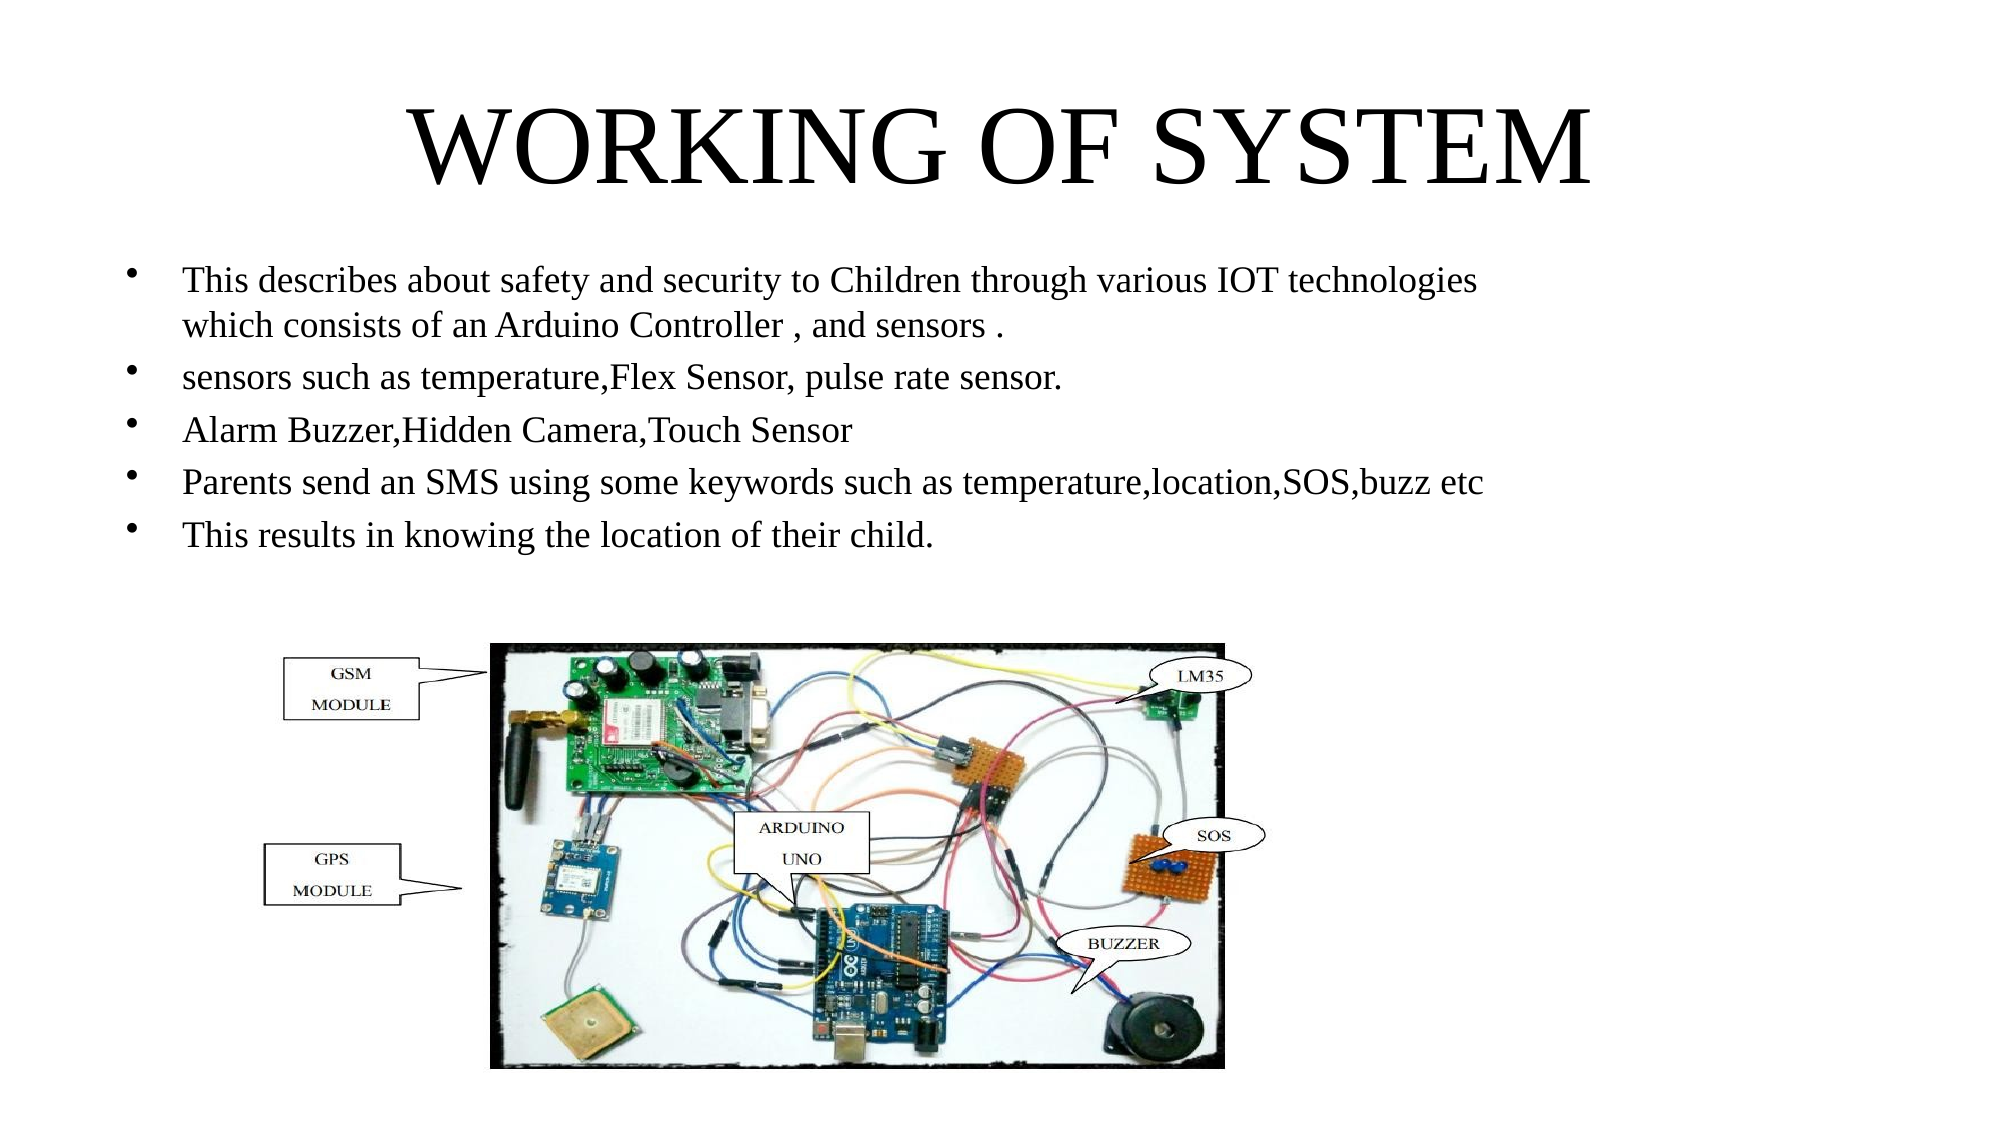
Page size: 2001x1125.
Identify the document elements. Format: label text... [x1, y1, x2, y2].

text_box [253, 573, 1298, 1073]
list This describes about safety and security to Children through various IOT technologies which consists of an Arduino Controller , and sensors . sensors such as temperature,Flex Sensor, pulse rate sensor. Alarm Buzzer,Hidden Camera,Touch Sensor Parents send an SMS using some keywords such as temperature,location,SOS,buzz etc This results in knowing the location of their child. [110, 246, 1522, 885]
title WORKING OF SYSTEM [99, 44, 1901, 233]
